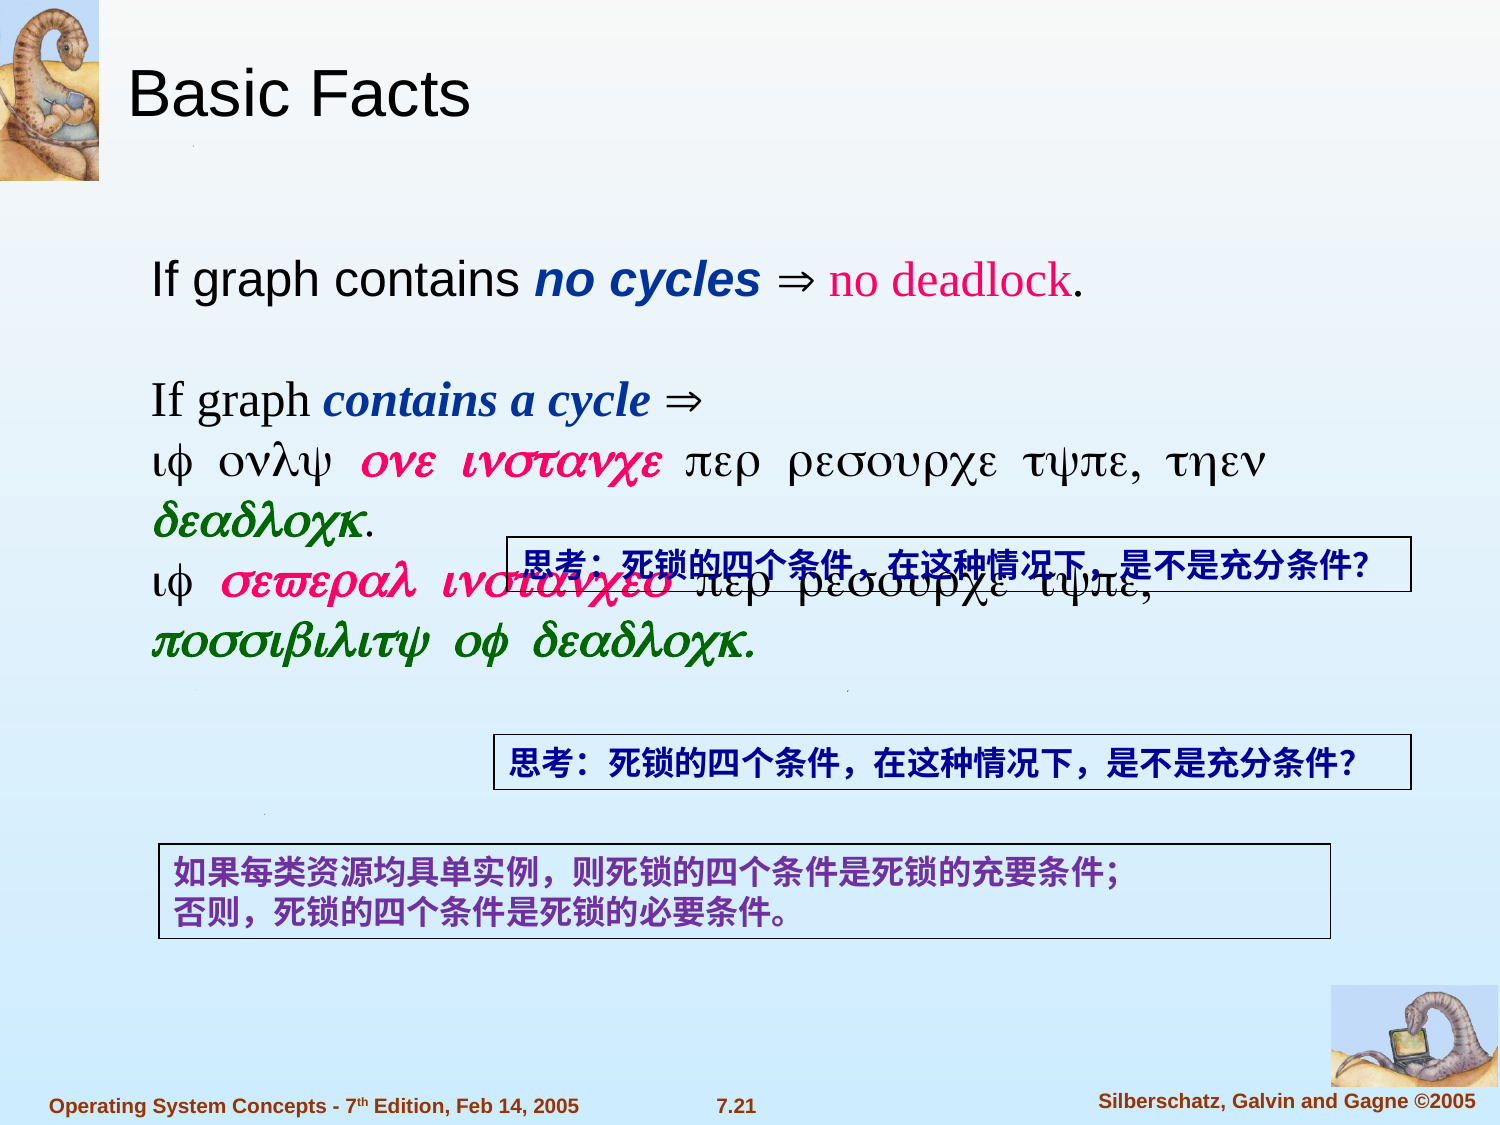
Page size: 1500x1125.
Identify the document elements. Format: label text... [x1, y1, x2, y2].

text_box 思考：死锁的四个条件，在这种情况下，是不是充分条件？ [493, 734, 1412, 790]
picture [0, 0, 99, 181]
list If graph contains no cycles  no deadlock. If graph contains a cycle  if only one instance per resource type, then deadlock. if several instances per resource type, possibility of deadlock. [135, 238, 1355, 961]
text_box 思考：死锁的四个条件，在这种情况下，是不是充分条件？ [507, 536, 1412, 592]
title Basic Facts [112, 37, 1438, 138]
text_box 如果每类资源均具单实例，则死锁的四个条件是死锁的充要条件； 否则，死锁的四个条件是死锁的必要条件。 [159, 843, 1331, 939]
picture [1331, 985, 1498, 1087]
